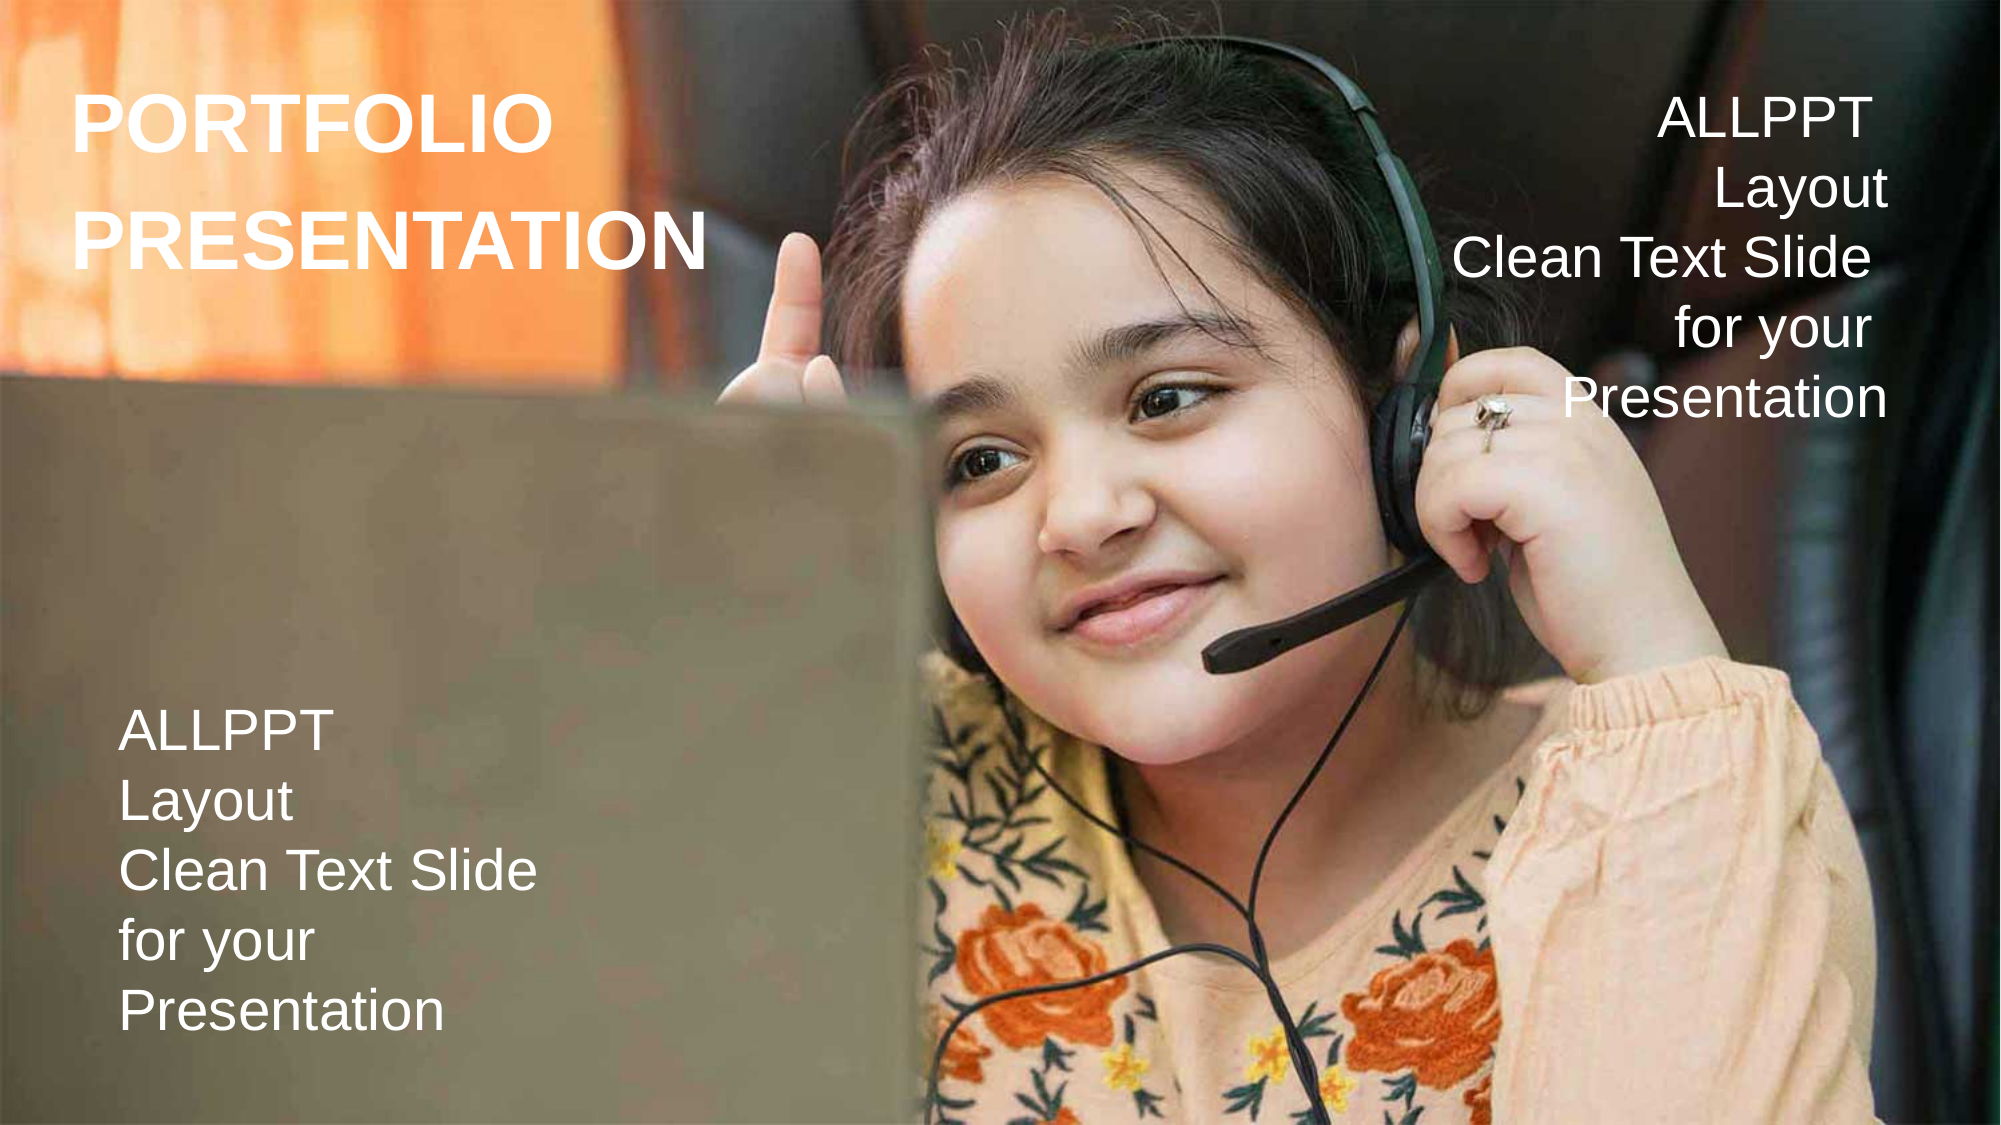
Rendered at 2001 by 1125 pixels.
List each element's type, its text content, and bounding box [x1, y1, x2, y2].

text_box ALLPPT Layout Clean Text Slide for your Presentation [1428, 72, 1904, 437]
text_box PRESENTATION [70, 176, 792, 295]
text_box PORTFOLIO [70, 60, 792, 176]
picture [0, 0, 2001, 1125]
text_box ALLPPT Layout Clean Text Slide for your Presentation [103, 684, 579, 1050]
